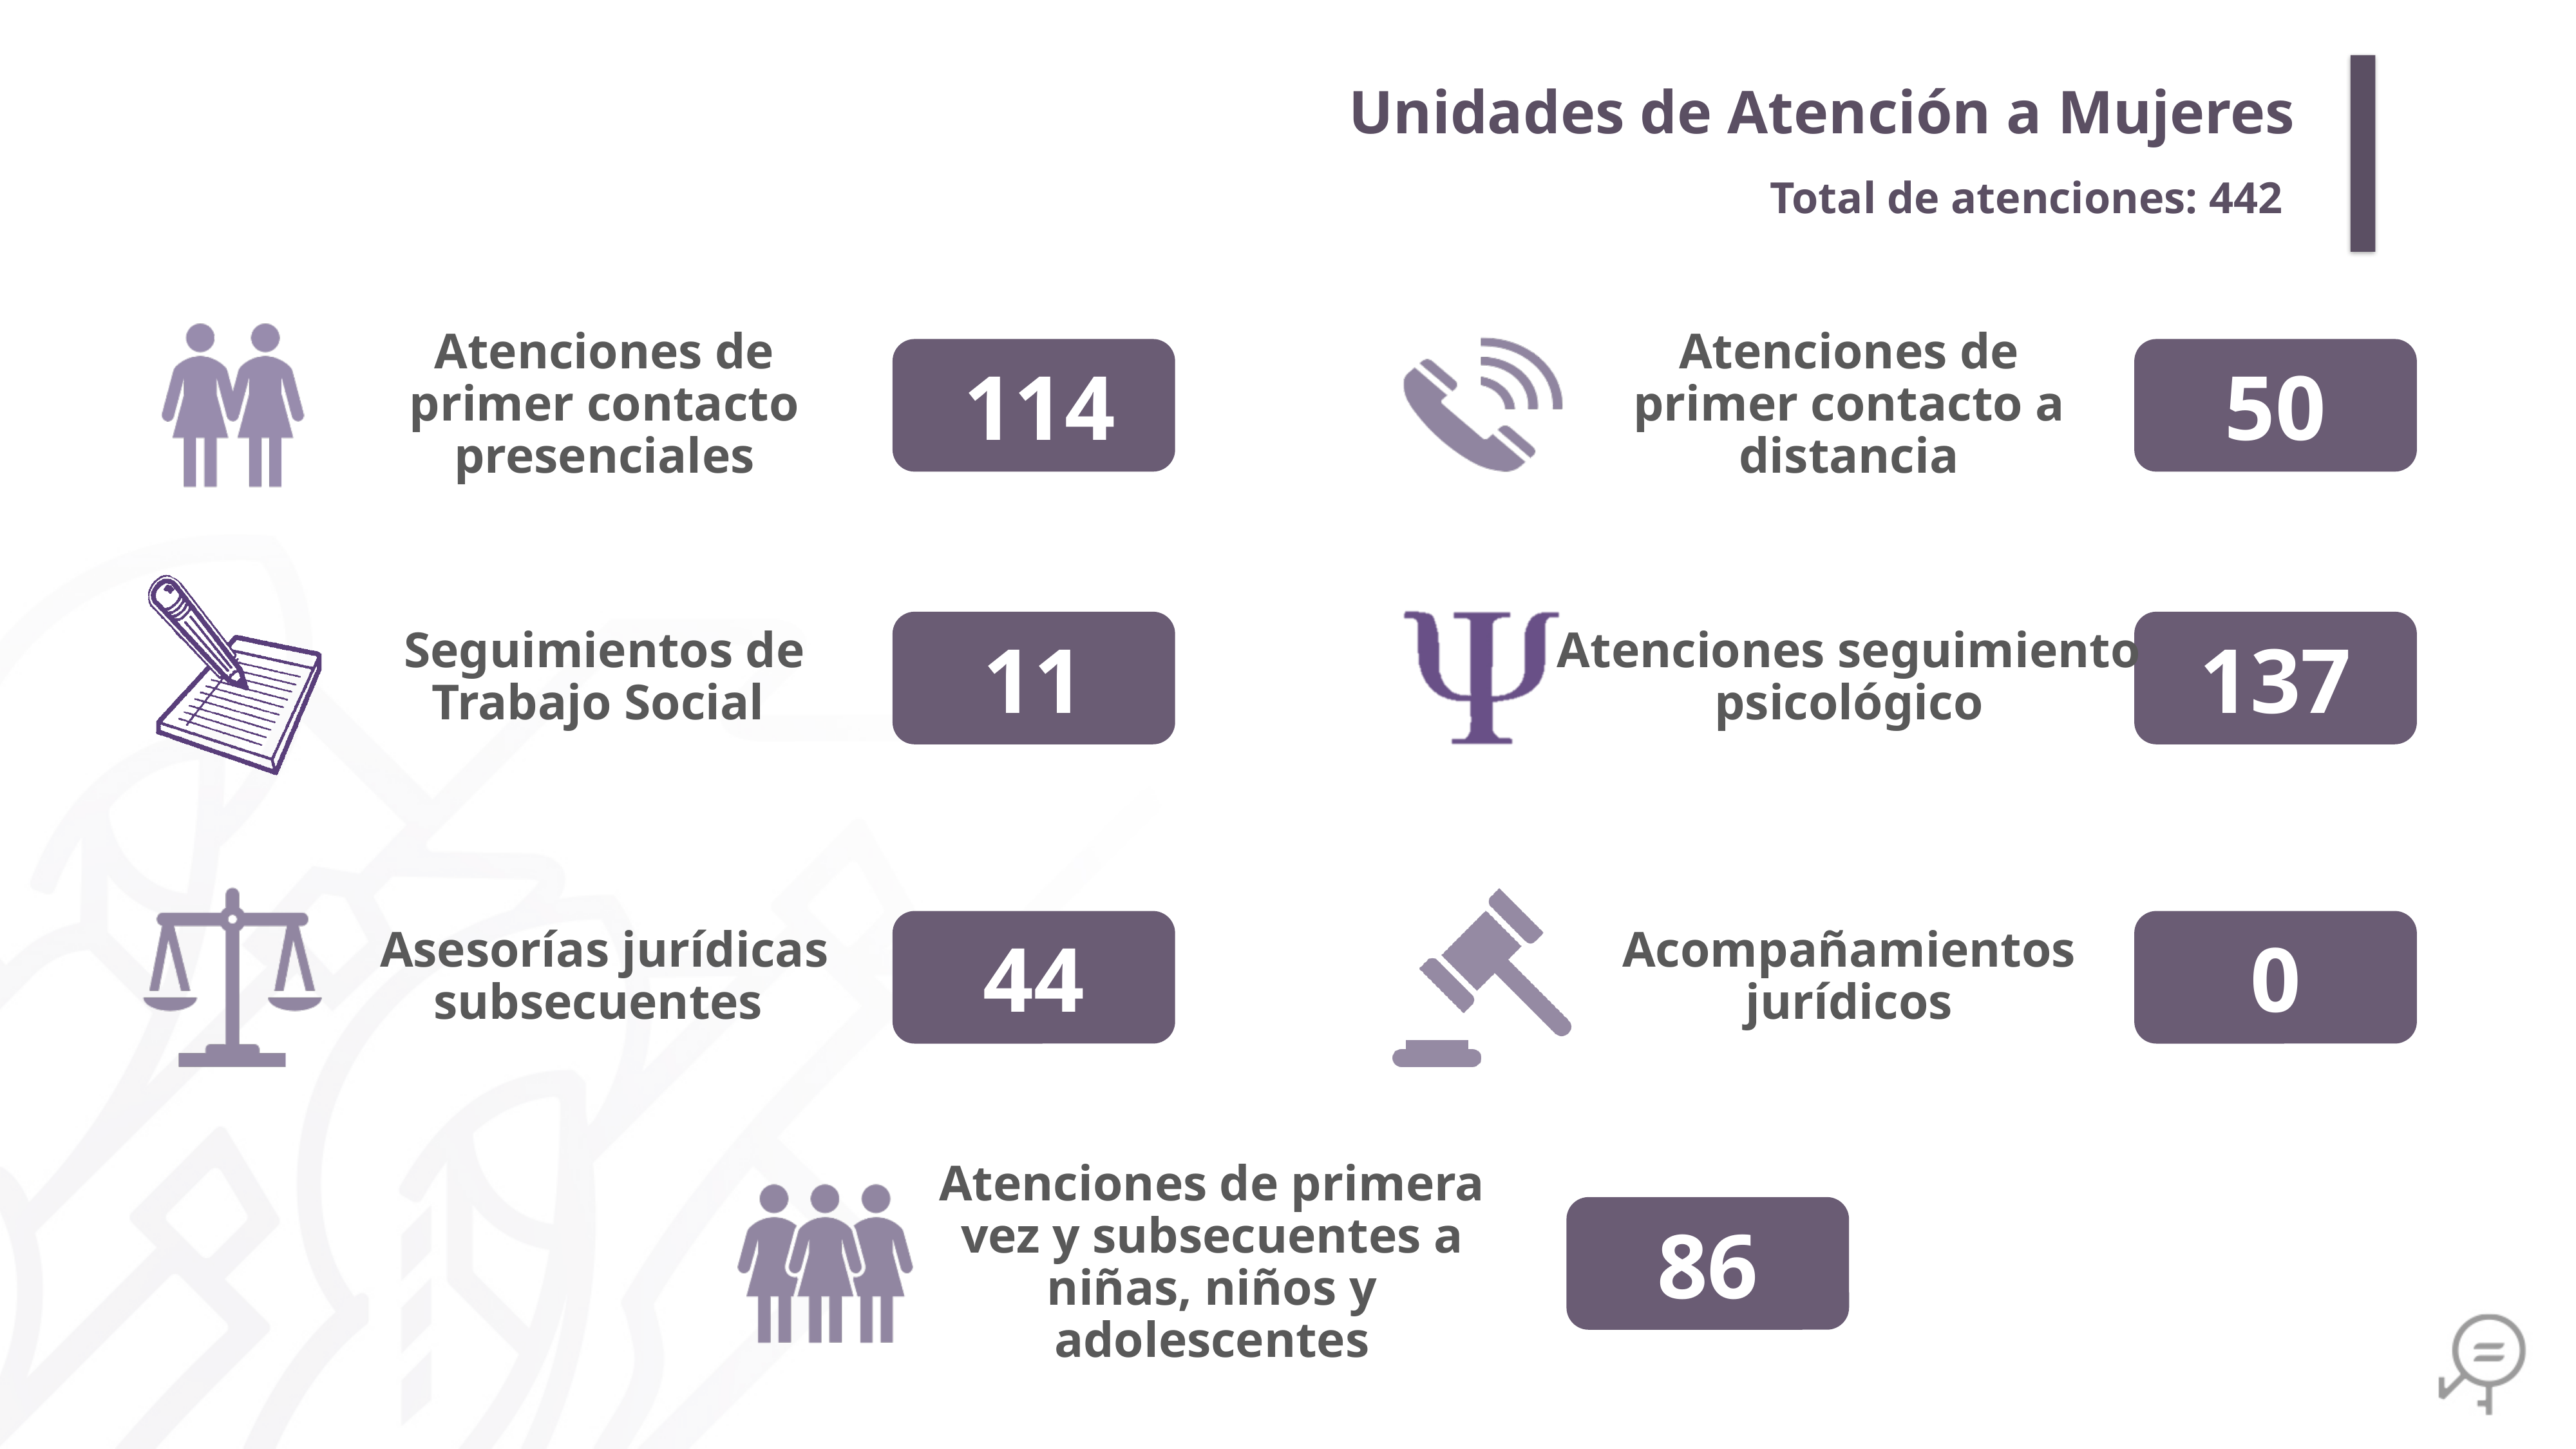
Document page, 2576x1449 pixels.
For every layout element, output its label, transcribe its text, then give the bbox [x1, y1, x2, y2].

text_box 86 [1609, 1204, 1807, 1321]
text_box [2134, 611, 2417, 744]
picture [126, 870, 339, 1084]
text_box [2134, 911, 2417, 1044]
picture [140, 573, 325, 783]
text_box [892, 911, 1175, 1044]
text_box [892, 339, 1175, 472]
picture [1367, 307, 1596, 504]
text_box 11 [934, 620, 1133, 842]
text_box Seguimientos de Trabajo Social [334, 610, 875, 746]
text_box [2134, 339, 2417, 472]
text_box Total de atenciones: 442 [1760, 166, 2333, 227]
text_box 50 [2177, 346, 2374, 463]
text_box 114 [940, 346, 1139, 463]
text_box 137 [2177, 620, 2374, 735]
picture [135, 307, 330, 504]
text_box Atenciones de primera vez y subsecuentes a niñas, niños y adolescentes [925, 1239, 1502, 1287]
text_box [2350, 55, 2376, 252]
text_box [1566, 1197, 1850, 1330]
text_box 44 [934, 918, 1133, 1035]
picture [1334, 593, 1629, 763]
text_box Acompañamientos jurídicos [1591, 946, 2134, 1009]
text_box Unidades de Atención a Mujeres [353, 64, 2315, 164]
picture [726, 1166, 923, 1361]
text_box [892, 611, 1175, 744]
picture [1374, 870, 1589, 1084]
text_box Atenciones seguimiento psicológico [1632, 652, 2177, 704]
text_box Atenciones de primer contacto presenciales [339, 339, 869, 472]
text_box 0 [2177, 918, 2374, 1035]
text_box Asesorías jurídicas subsecuentes [343, 938, 892, 1016]
text_box Atenciones de primer contacto a distancia [1600, 346, 2099, 464]
